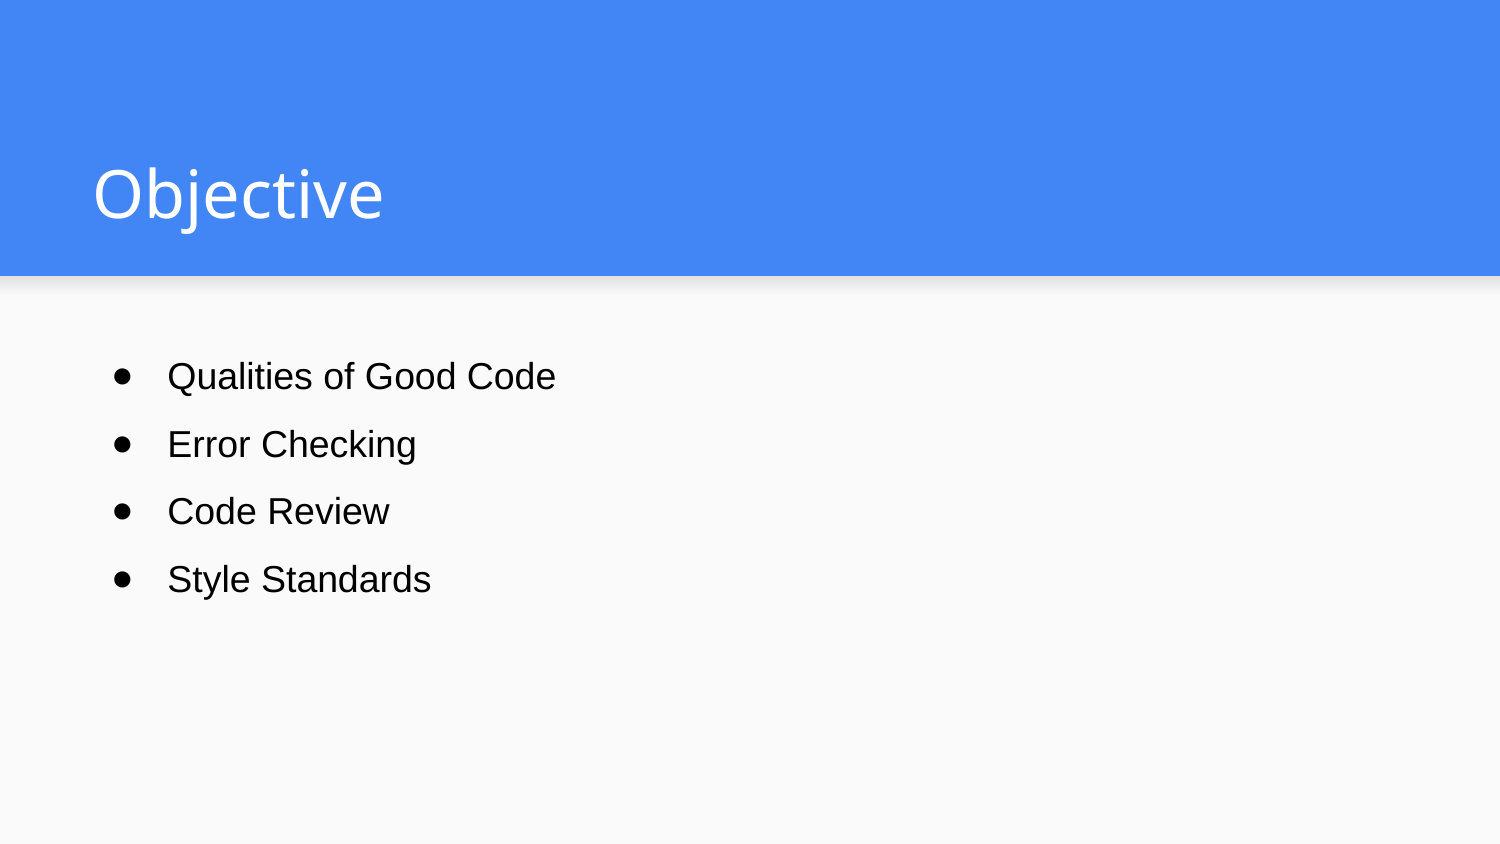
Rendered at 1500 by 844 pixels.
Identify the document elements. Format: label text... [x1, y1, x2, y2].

list Qualities of Good Code Error Checking Code Review Style Standards [77, 314, 1427, 760]
title Objective [77, 121, 1427, 248]
